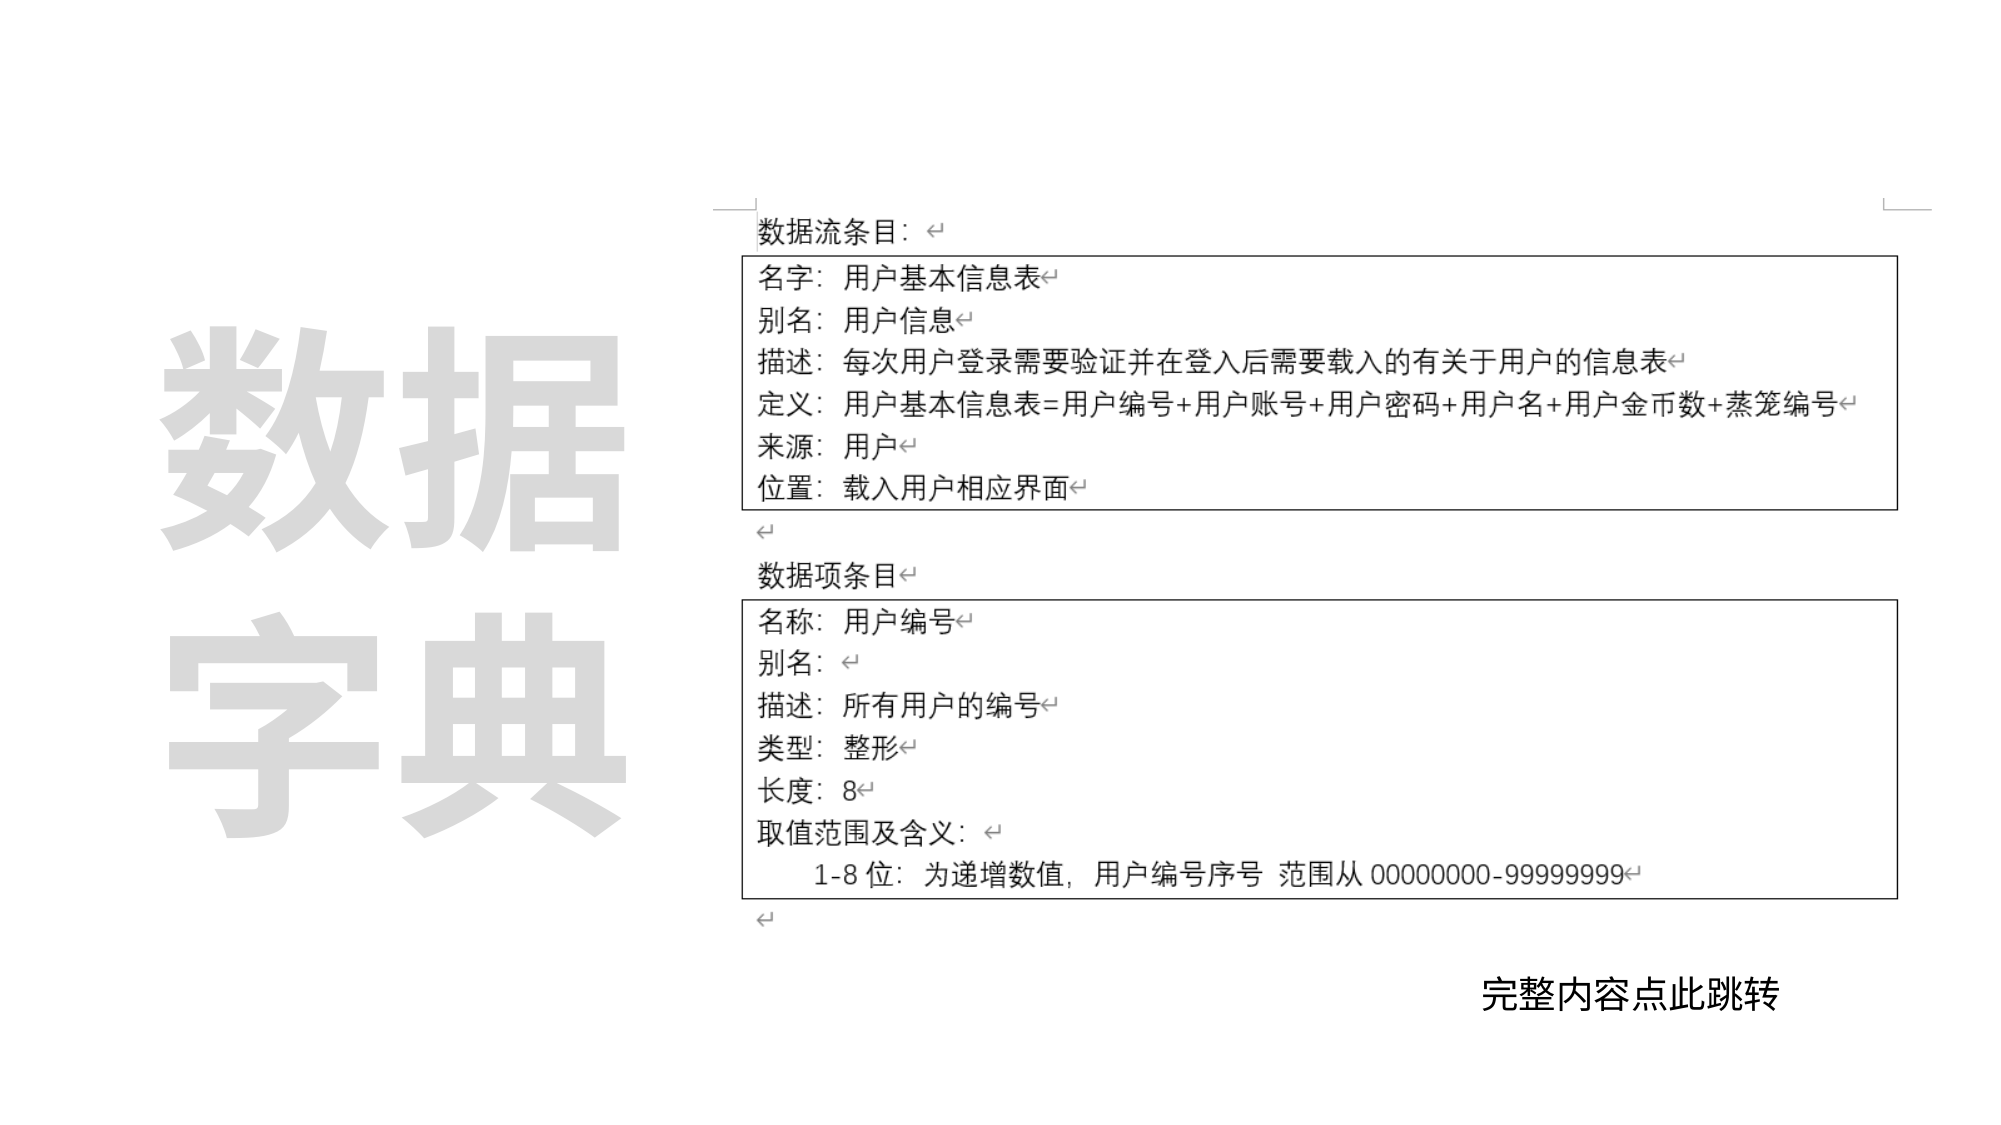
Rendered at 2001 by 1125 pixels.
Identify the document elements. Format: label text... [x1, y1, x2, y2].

picture [713, 198, 1942, 927]
text_box 完整内容点此跳转 [1466, 964, 1797, 1024]
text_box 数据 字典 [139, 283, 649, 873]
